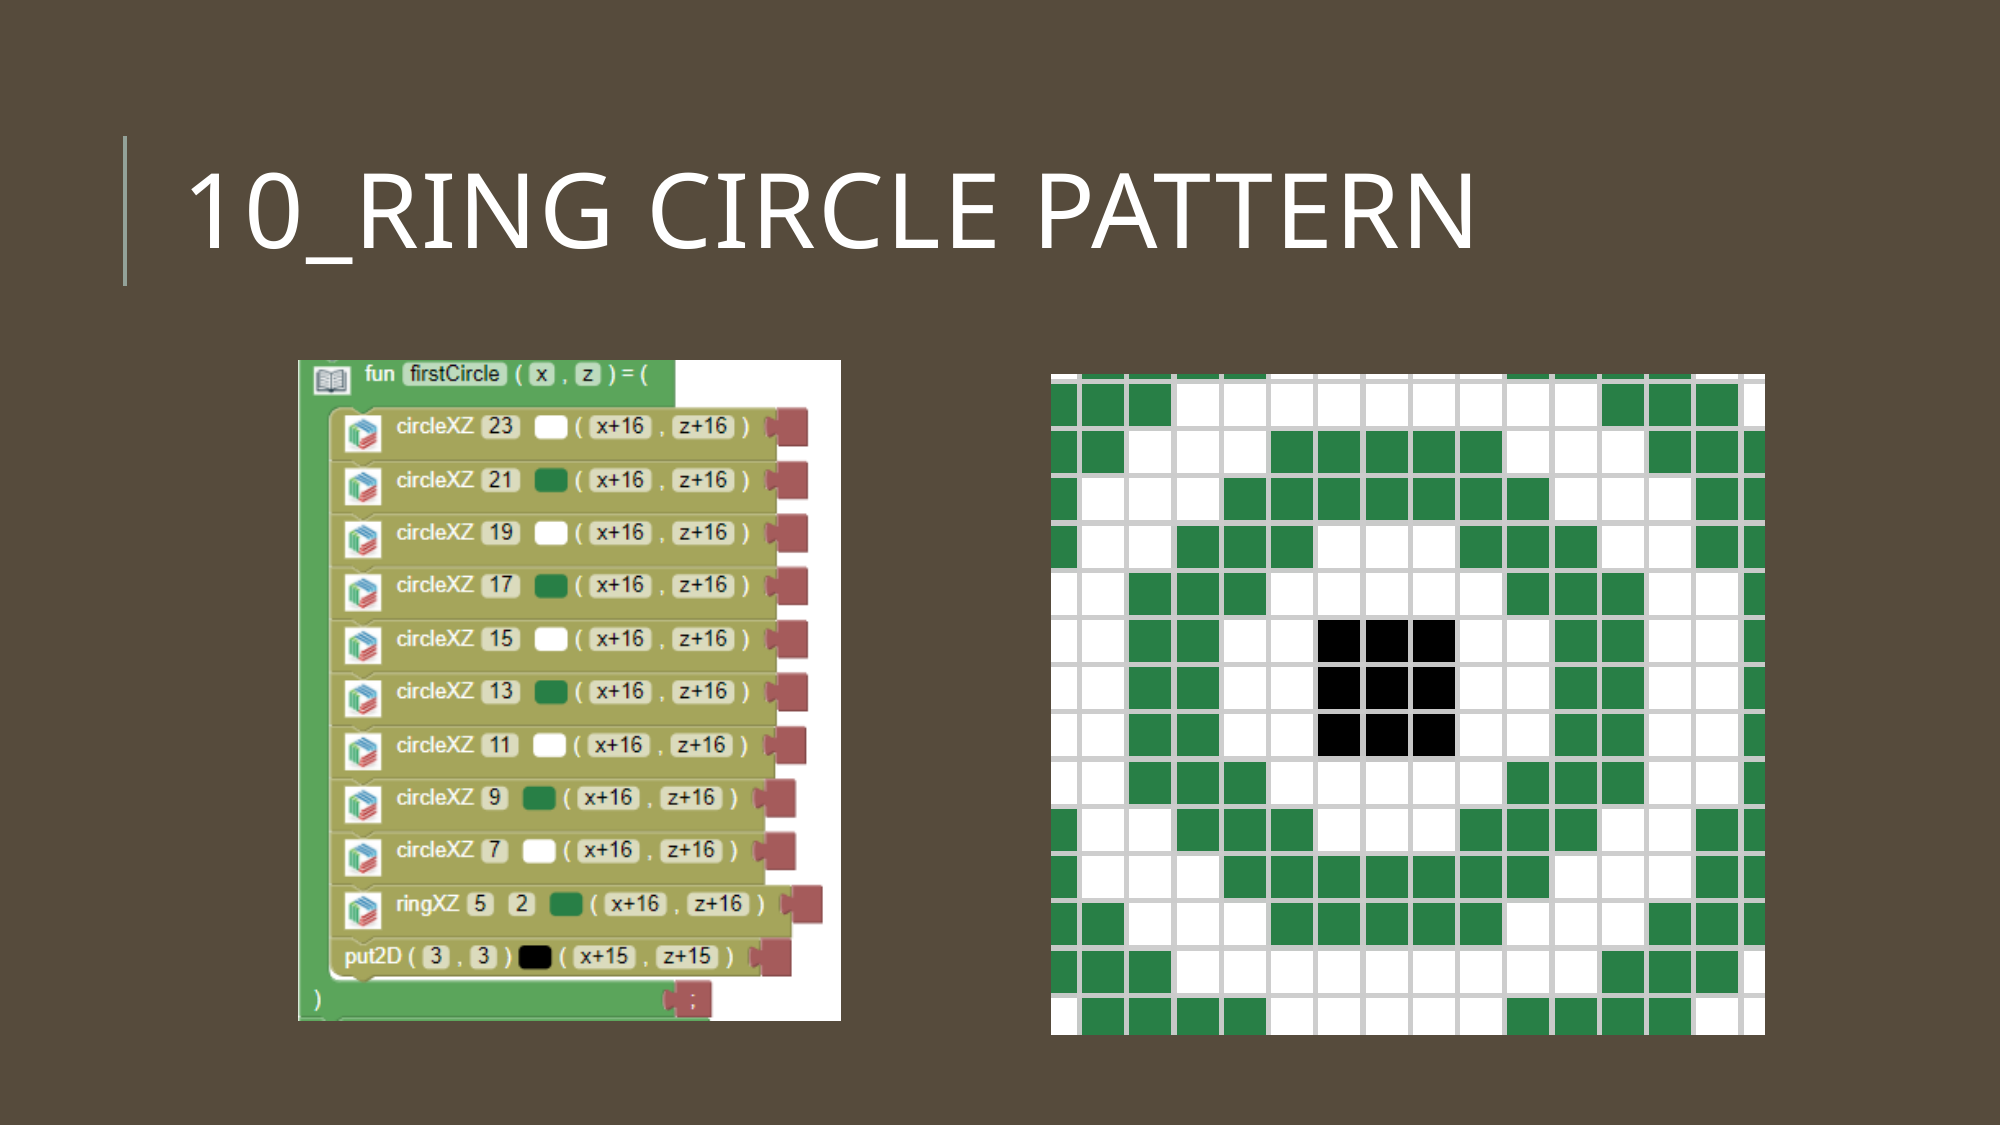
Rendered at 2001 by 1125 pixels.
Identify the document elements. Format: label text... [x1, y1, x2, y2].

title 10_ring circle pattern [168, 96, 1763, 342]
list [298, 360, 842, 1021]
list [1051, 374, 1765, 1036]
